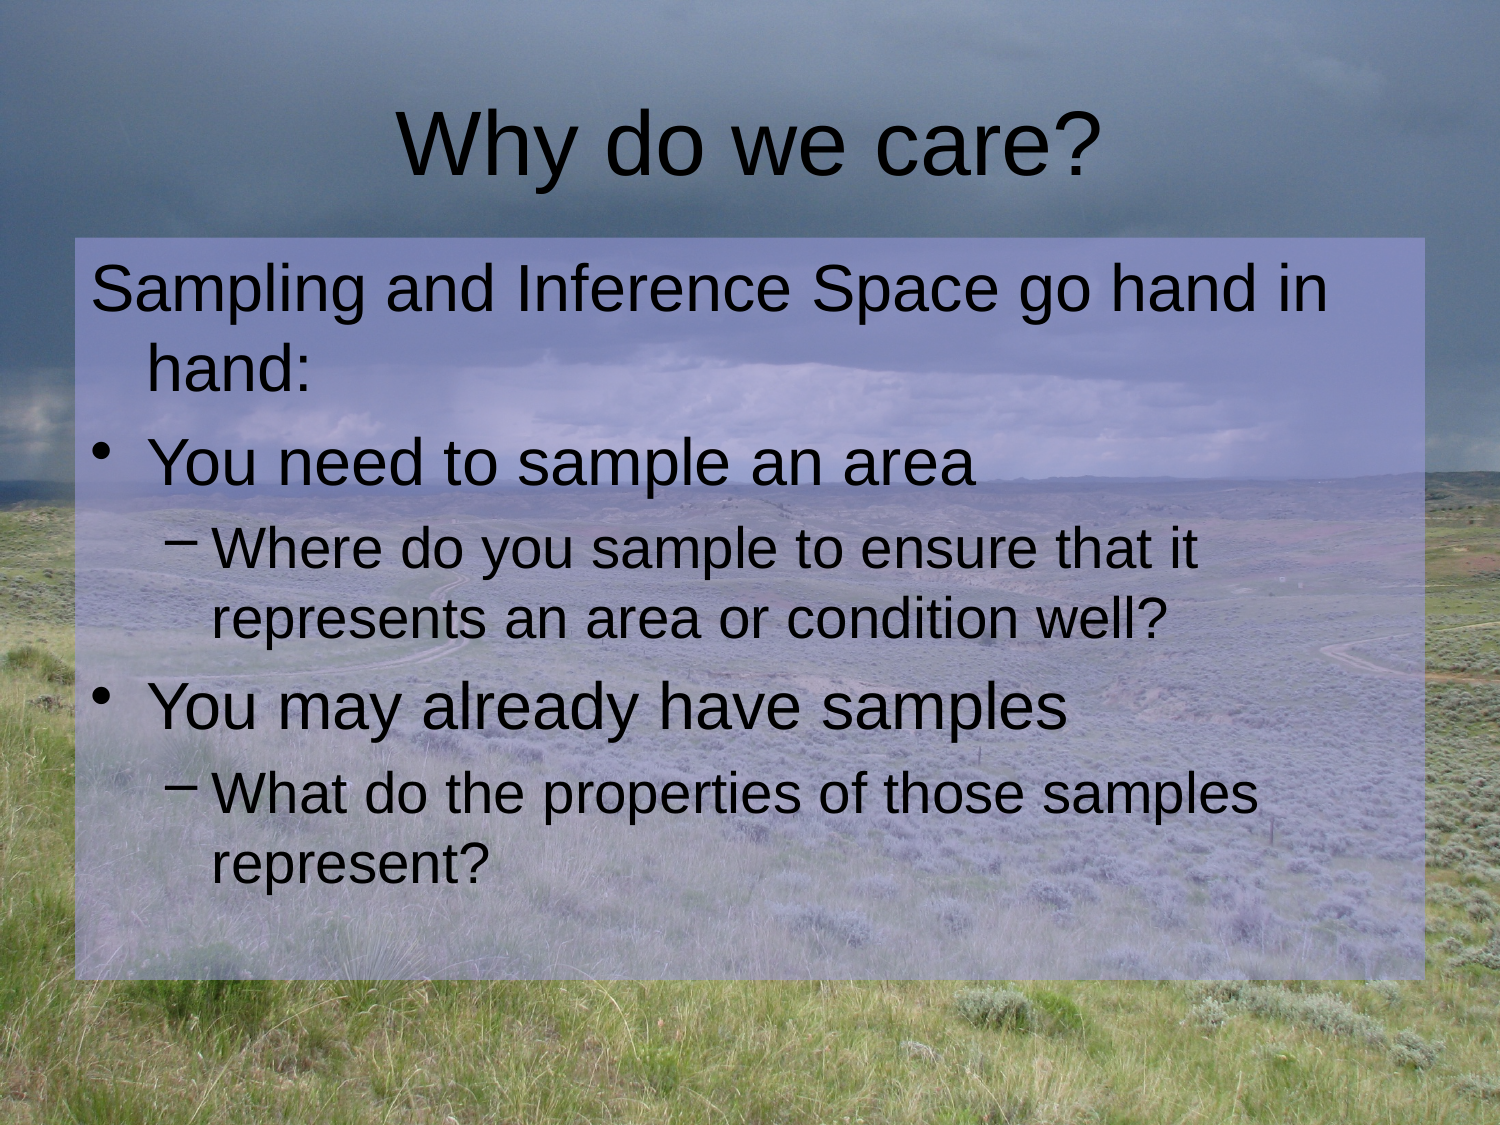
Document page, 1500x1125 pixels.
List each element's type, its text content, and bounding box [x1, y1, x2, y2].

picture [0, 0, 1500, 1125]
list Sampling and Inference Space go hand in hand: You need to sample an area Where do you sample to ensure that it represents an area or condition well? You may already have samples What do the properties of those samples represent? [74, 237, 1426, 981]
title Why do we care? [74, 44, 1426, 233]
